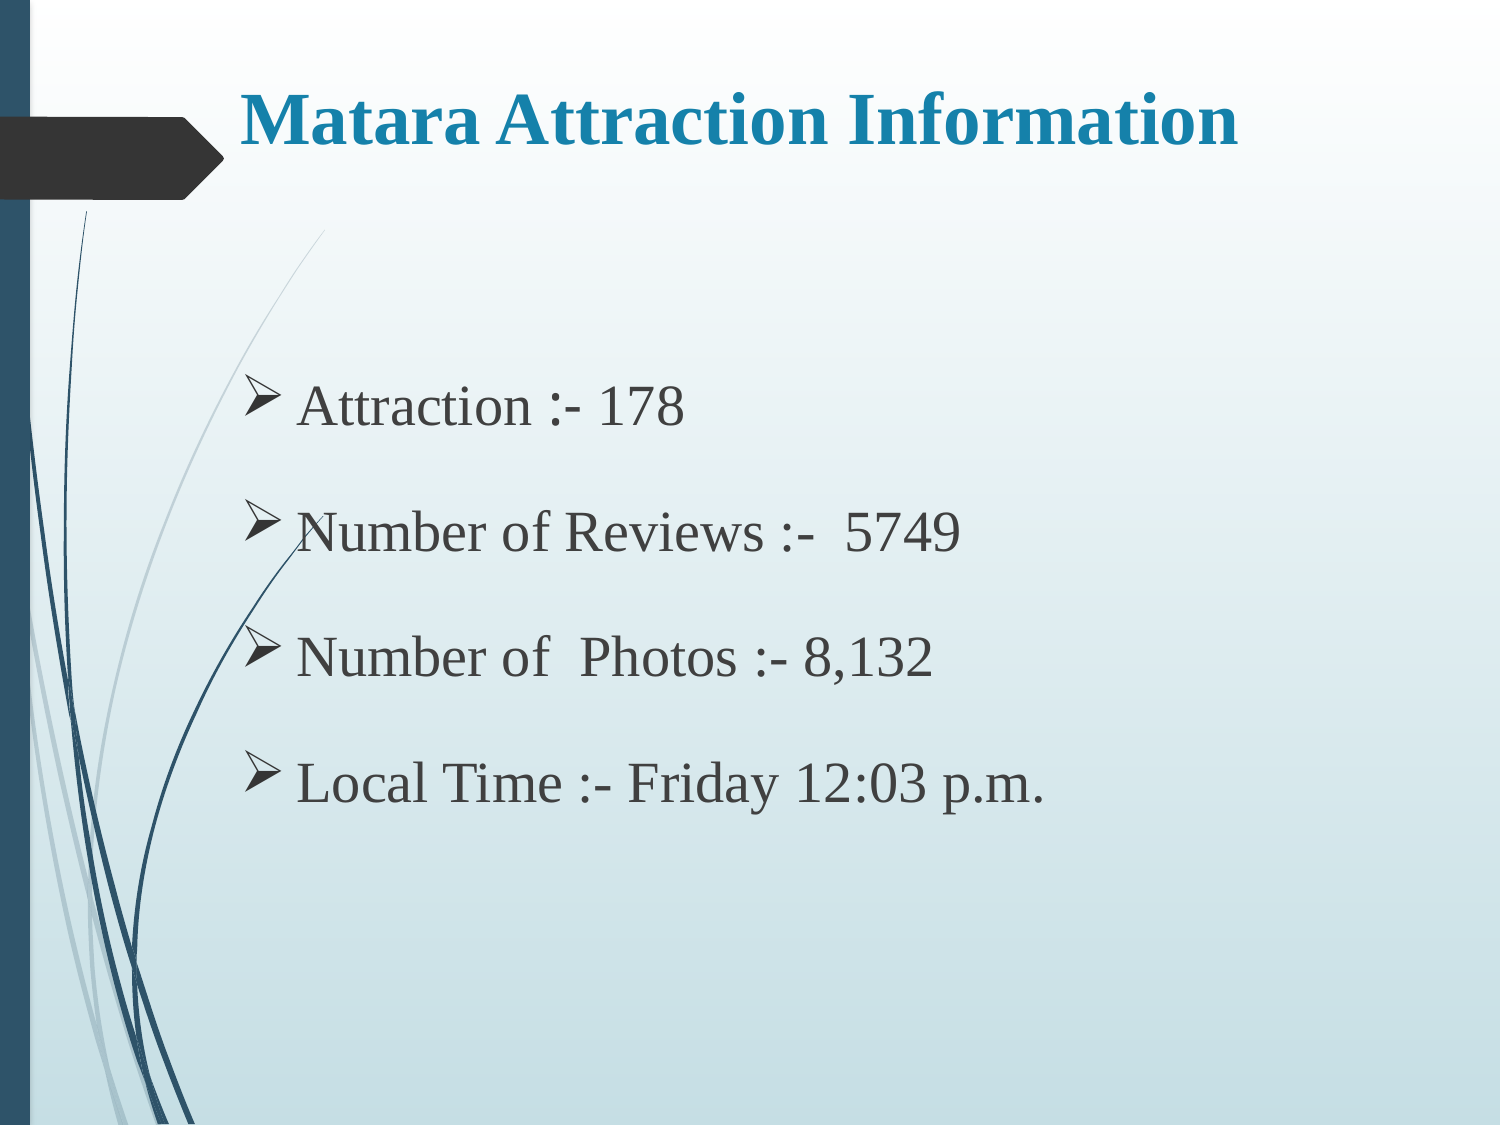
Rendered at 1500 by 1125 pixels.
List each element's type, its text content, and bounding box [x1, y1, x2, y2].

title Matara Attraction Information [225, 62, 1325, 191]
list Attraction :- 178 Number of Reviews :- 5749 Number of Photos :- 8,132 Local Time :- Friday 12:03 p.m. [225, 324, 1193, 883]
